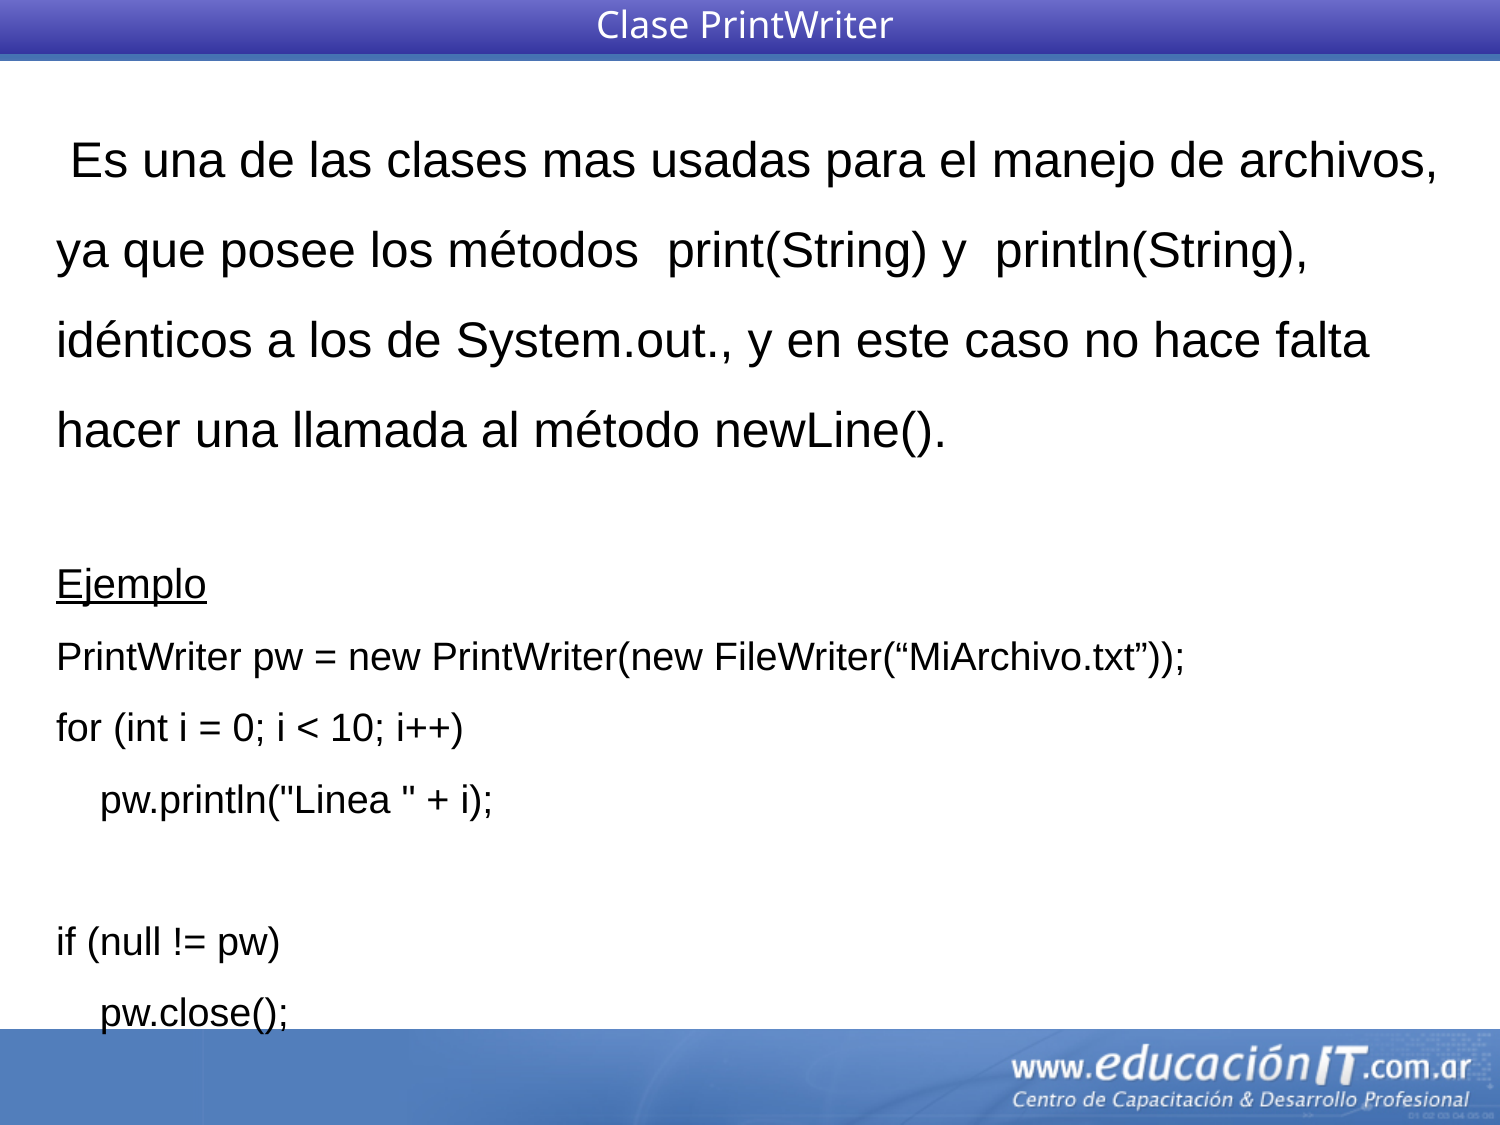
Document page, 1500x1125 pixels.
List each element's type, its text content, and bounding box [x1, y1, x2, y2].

text_box Clase PrintWriter [0, 0, 1500, 54]
picture [0, 54, 1500, 61]
text_box Es una de las clases mas usadas para el manejo de archivos, ya que posee los métodos print(String) y println(String), idénticos a los de System.out., y en este caso no hace falta hacer una llamada al método newLine(). Ejemplo PrintWriter pw = new PrintWriter(new FileWriter(“MiArchivo.txt”)); for (int i = 0; i < 10; i++) pw.println("Linea " + i); if (null != pw) pw.close(); [41, 89, 1459, 1042]
picture [0, 1029, 1500, 1125]
